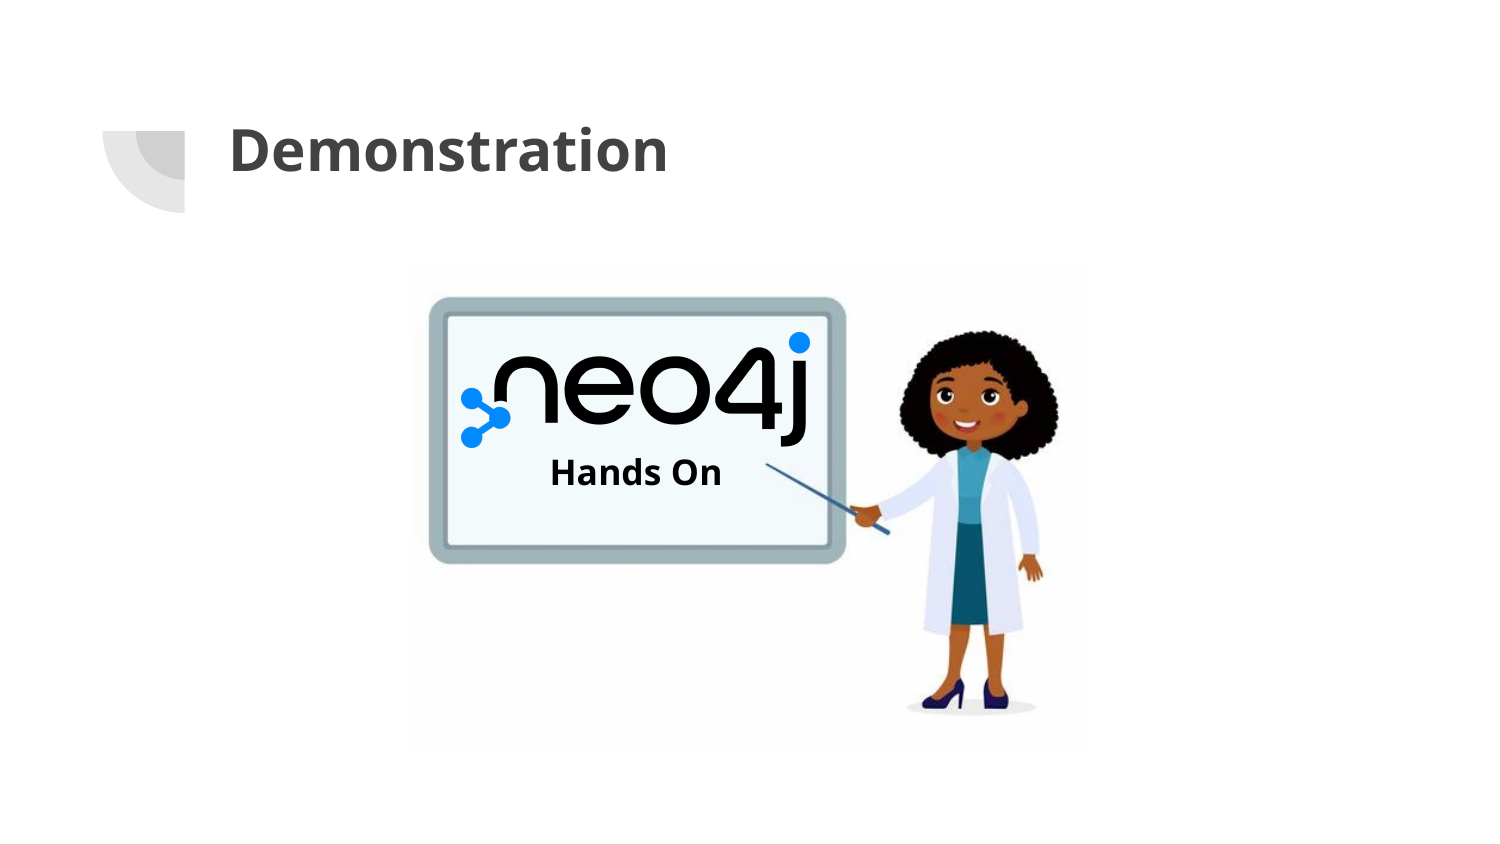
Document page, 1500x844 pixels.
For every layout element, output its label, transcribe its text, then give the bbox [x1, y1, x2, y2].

picture [409, 268, 1090, 752]
title Demonstration [213, 98, 1368, 263]
